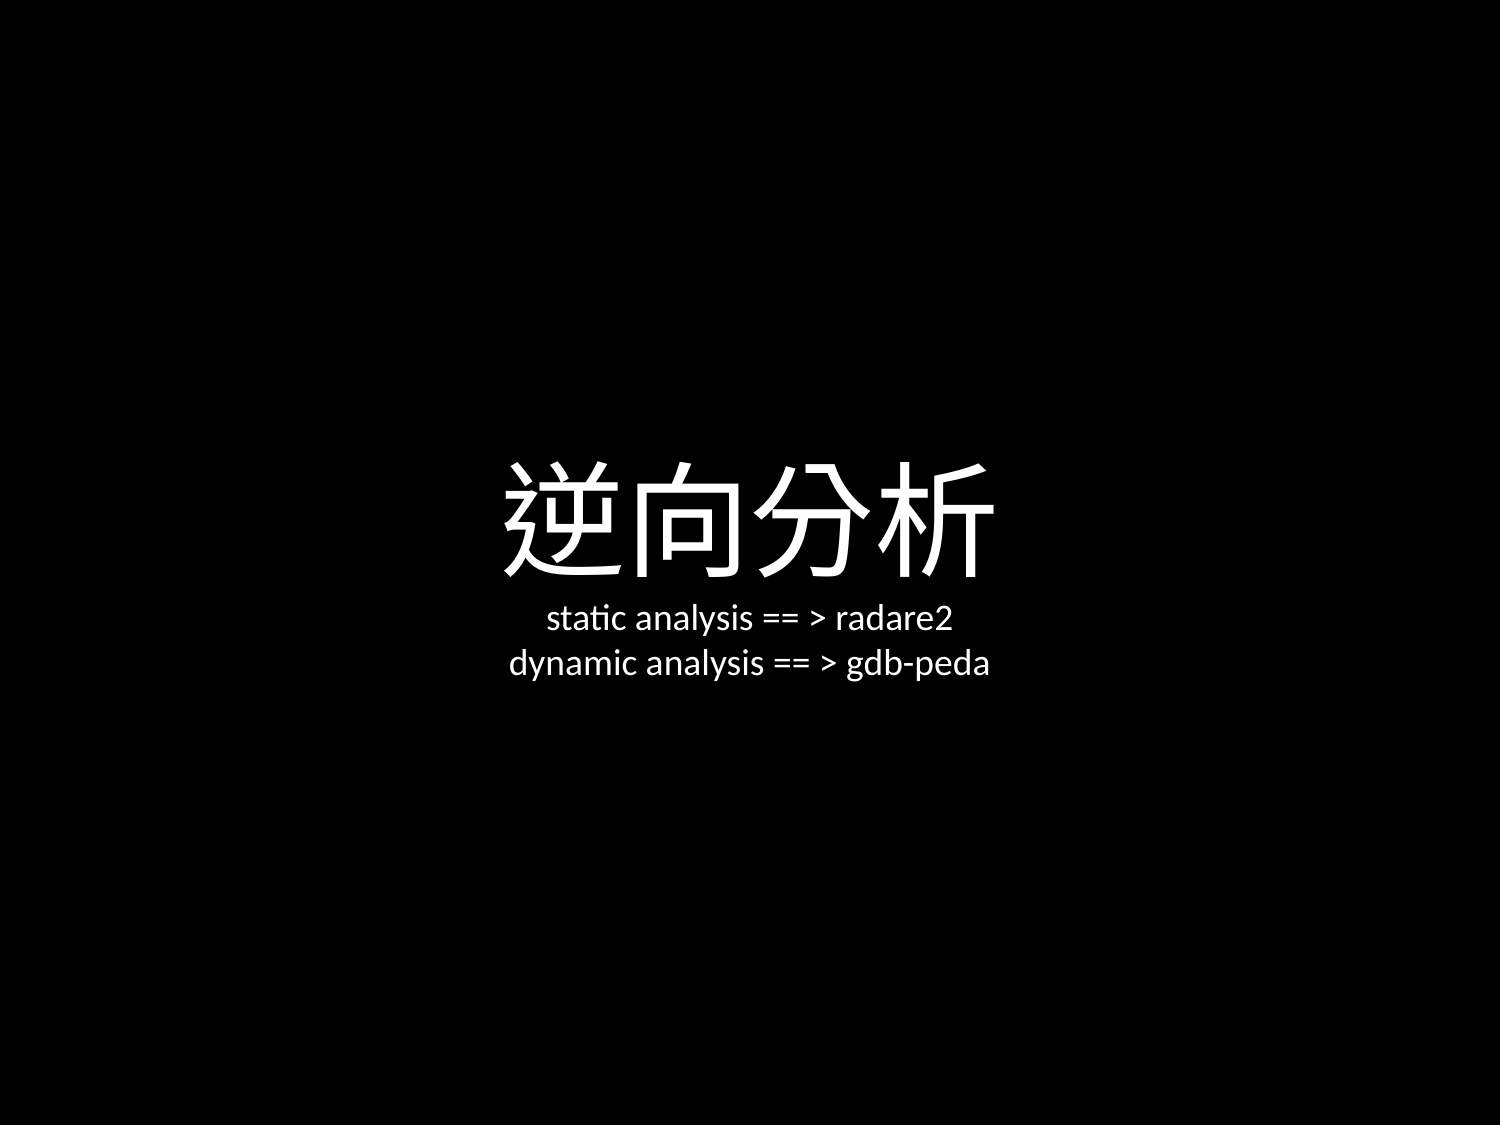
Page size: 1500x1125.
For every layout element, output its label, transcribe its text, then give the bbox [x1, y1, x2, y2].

text_box 逆向分析 static analysis == > radare2 dynamic analysis == > gdb-peda [0, 0, 1500, 1125]
